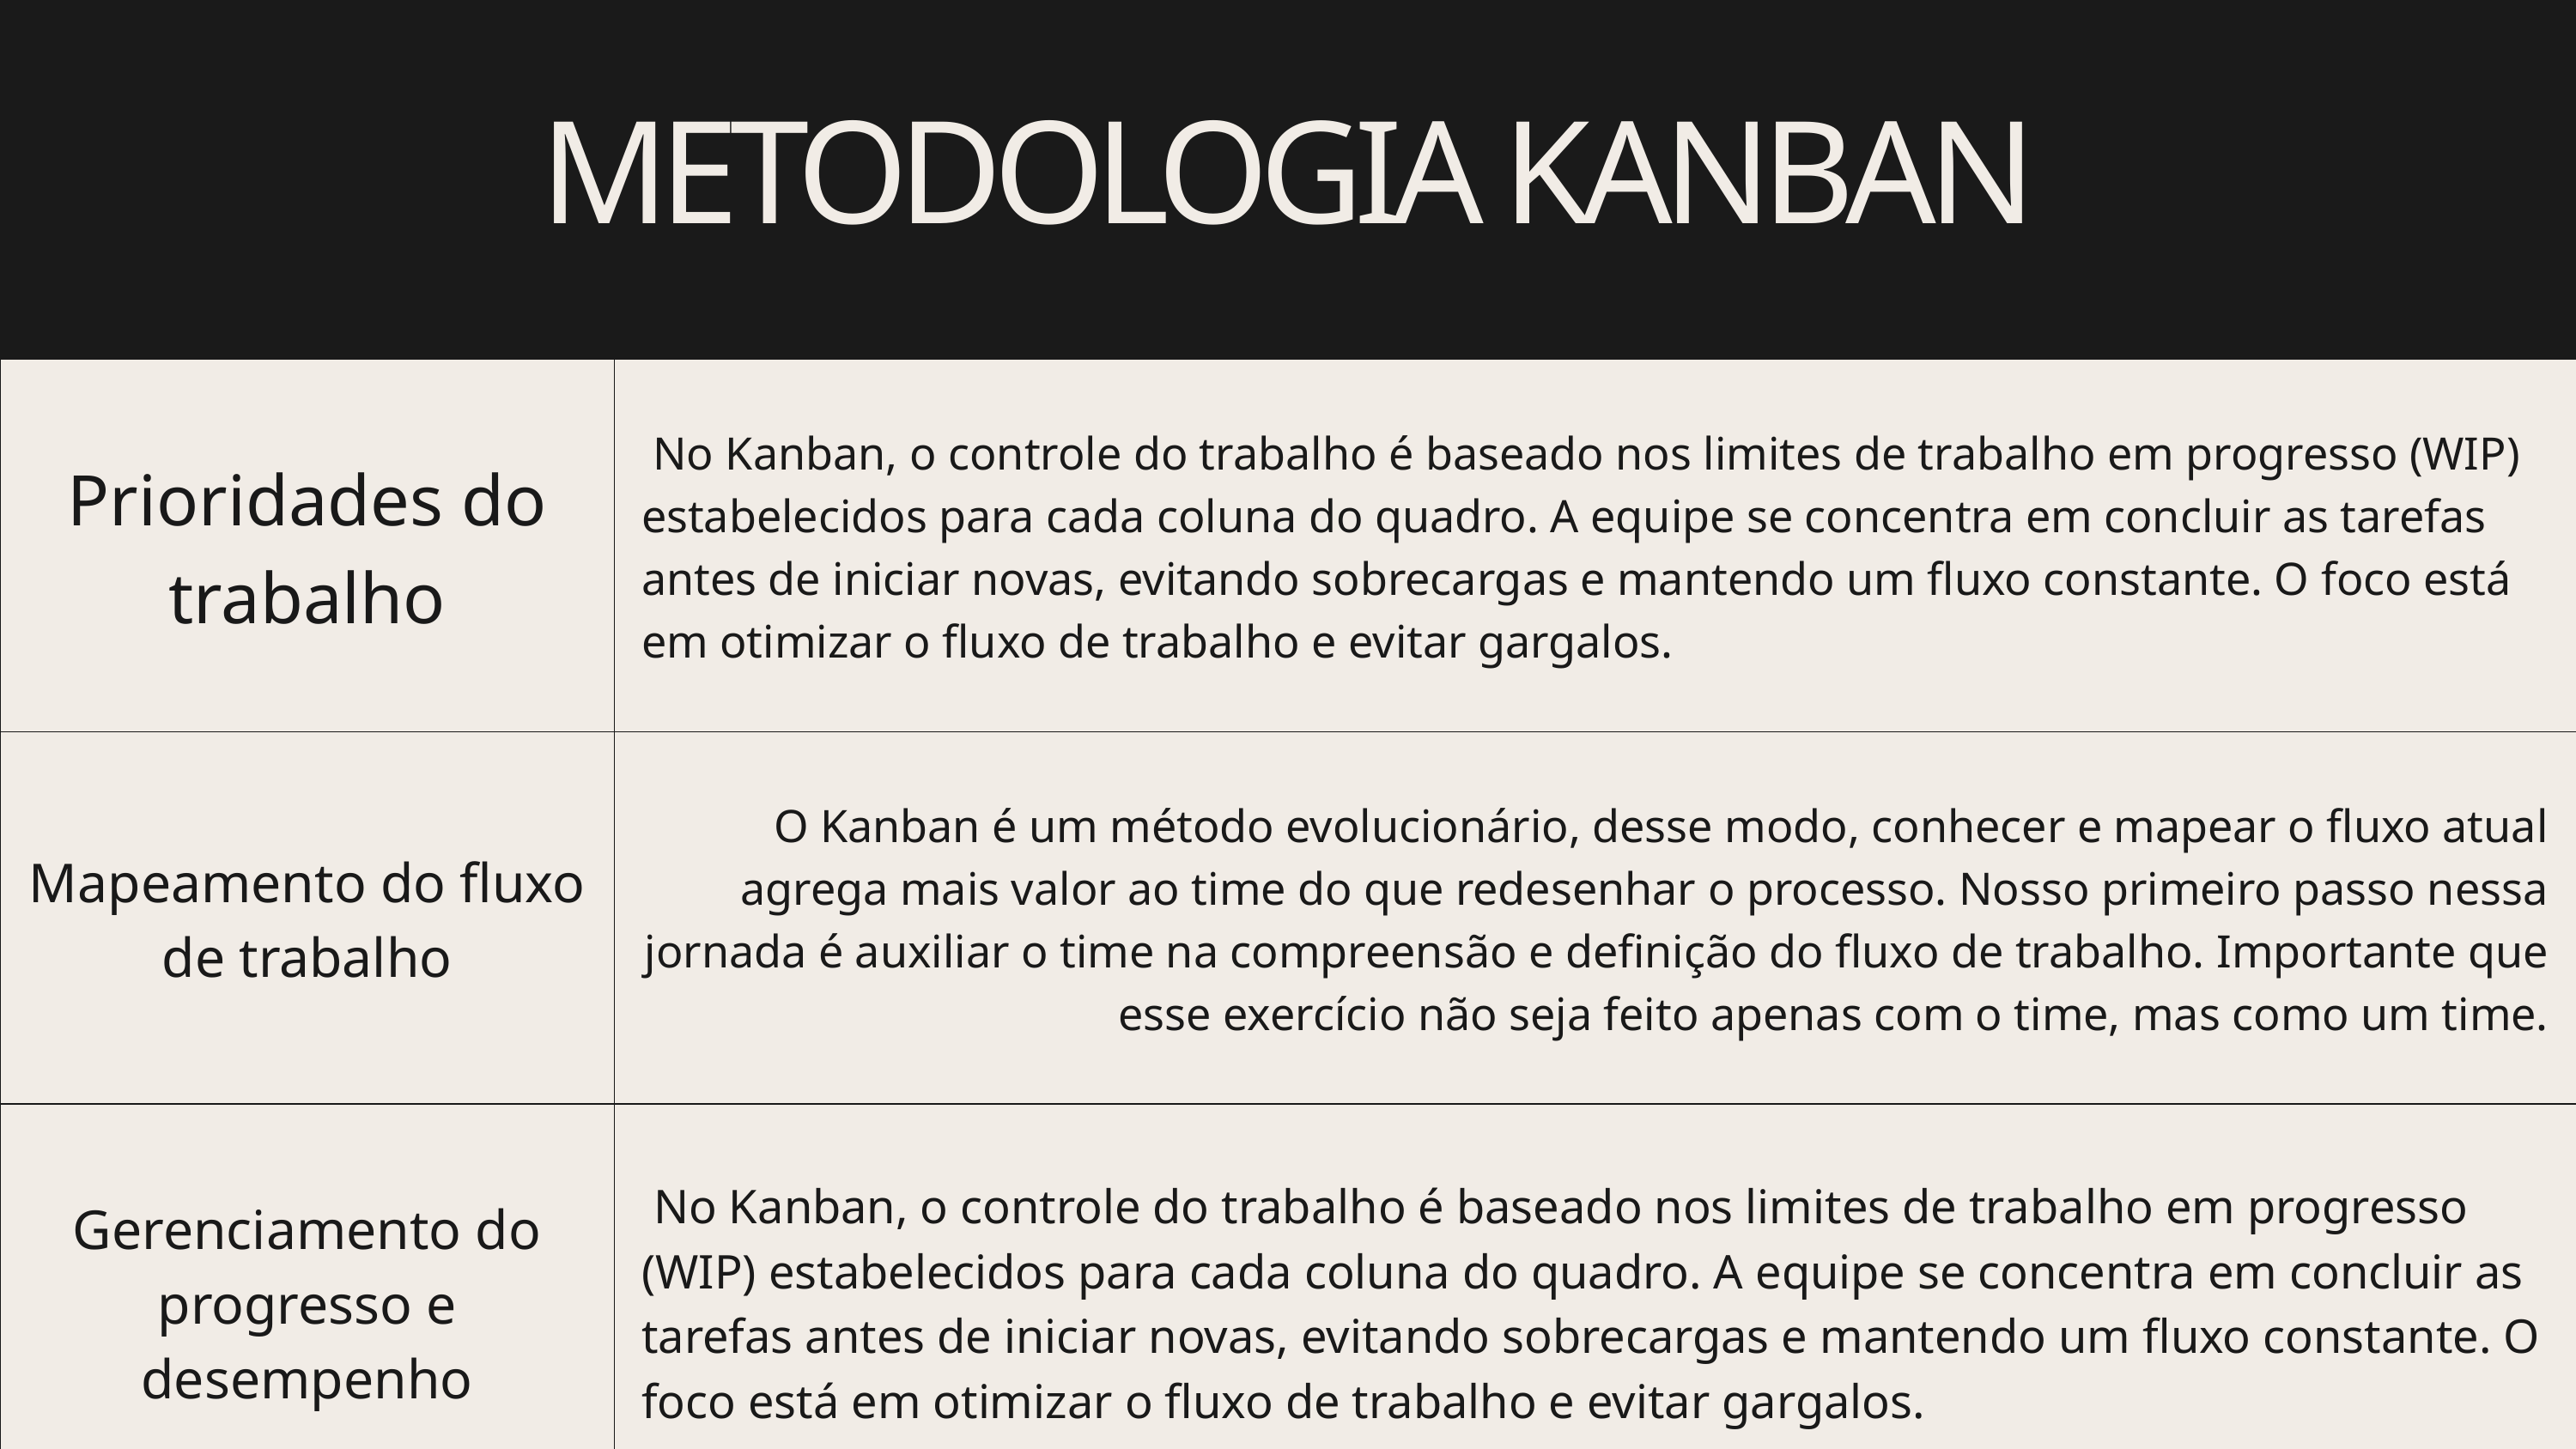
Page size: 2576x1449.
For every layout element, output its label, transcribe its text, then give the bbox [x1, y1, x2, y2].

table_cell O Kanban é um método evolucionário, desse modo, conhecer e mapear o fluxo atual agrega mais valor ao time do que redesenhar o processo. Nosso primeiro passo nessa jornada é auxiliar o time na compreensão e definição do fluxo de trabalho. Importante que esse exercício não seja feito apenas com o time, mas como um time. [615, 732, 2575, 1103]
table_header Prioridades do trabalho [1, 369, 614, 731]
table_header No Kanban, o controle do trabalho é baseado nos limites de trabalho em progresso (WIP) estabelecidos para cada coluna do quadro. A equipe se concentra em concluir as tarefas antes de iniciar novas, evitando sobrecargas e mantendo um fluxo constante. O foco está em otimizar o fluxo de trabalho e evitar gargalos. [615, 370, 2575, 731]
table_cell Mapeamento do fluxo de trabalho [1, 732, 614, 1103]
table_cell No Kanban, o controle do trabalho é baseado nos limites de trabalho em progresso (WIP) estabelecidos para cada coluna do quadro. A equipe se concentra em concluir as tarefas antes de iniciar novas, evitando sobrecargas e mantendo um fluxo constante. O foco está em otimizar o fluxo de trabalho e evitar gargalos. [615, 1105, 2575, 1449]
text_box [0, 0, 2576, 361]
table_cell Gerenciamento do progresso e desempenho [1, 1105, 614, 1449]
